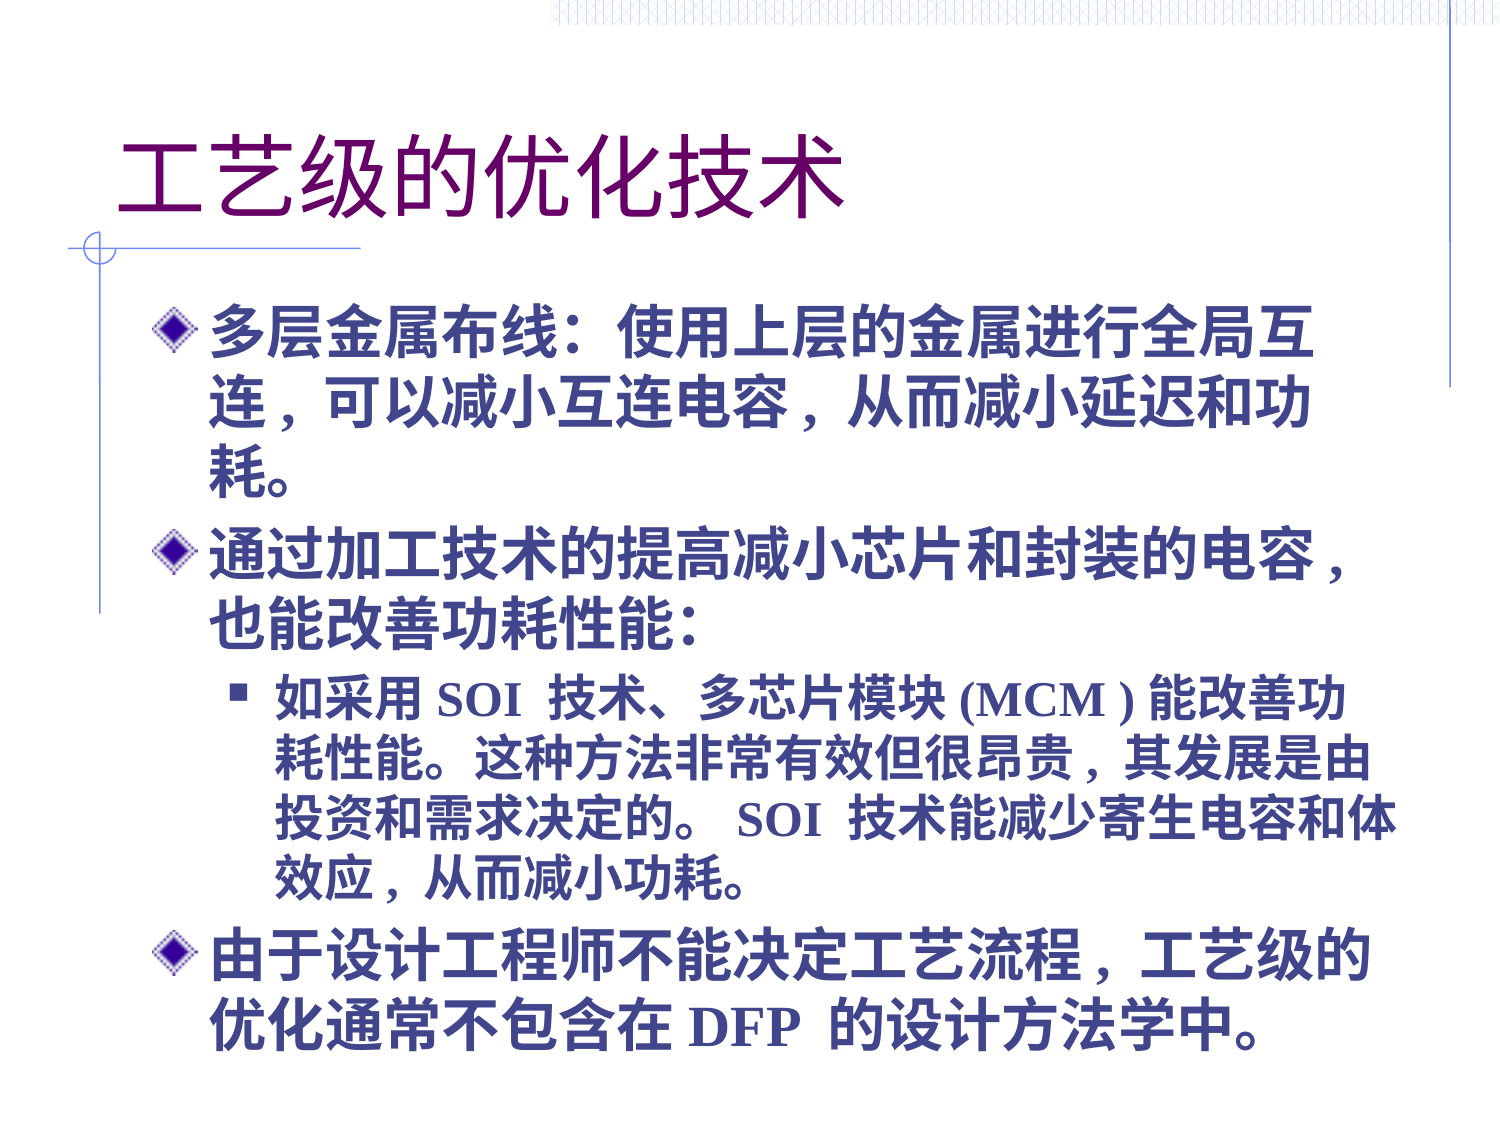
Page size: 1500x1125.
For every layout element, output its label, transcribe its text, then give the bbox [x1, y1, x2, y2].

picture [152, 930, 198, 976]
picture [152, 529, 198, 575]
title 工艺级的优化技术 [99, 50, 1375, 238]
list 多层金属布线：使用上层的金属进行全局互连, 可以减小互连电容, 从而减小延迟和功耗。 通过加工技术的提高减小芯片和封装的电容,也能改善功耗性能： 如采用SOI 技术、多芯片模块(MCM )能改善功耗性能。这种方法非常有效但很昂贵, 其发展是由投资和需求决定的。SOI 技术能减少寄生电容和体效应, 从而减小功耗。 由于设计工程师不能决定工艺流程, 工艺级的优化通常不包含在DFP 的设计方法学中。 [137, 287, 1413, 1013]
picture [152, 307, 198, 353]
